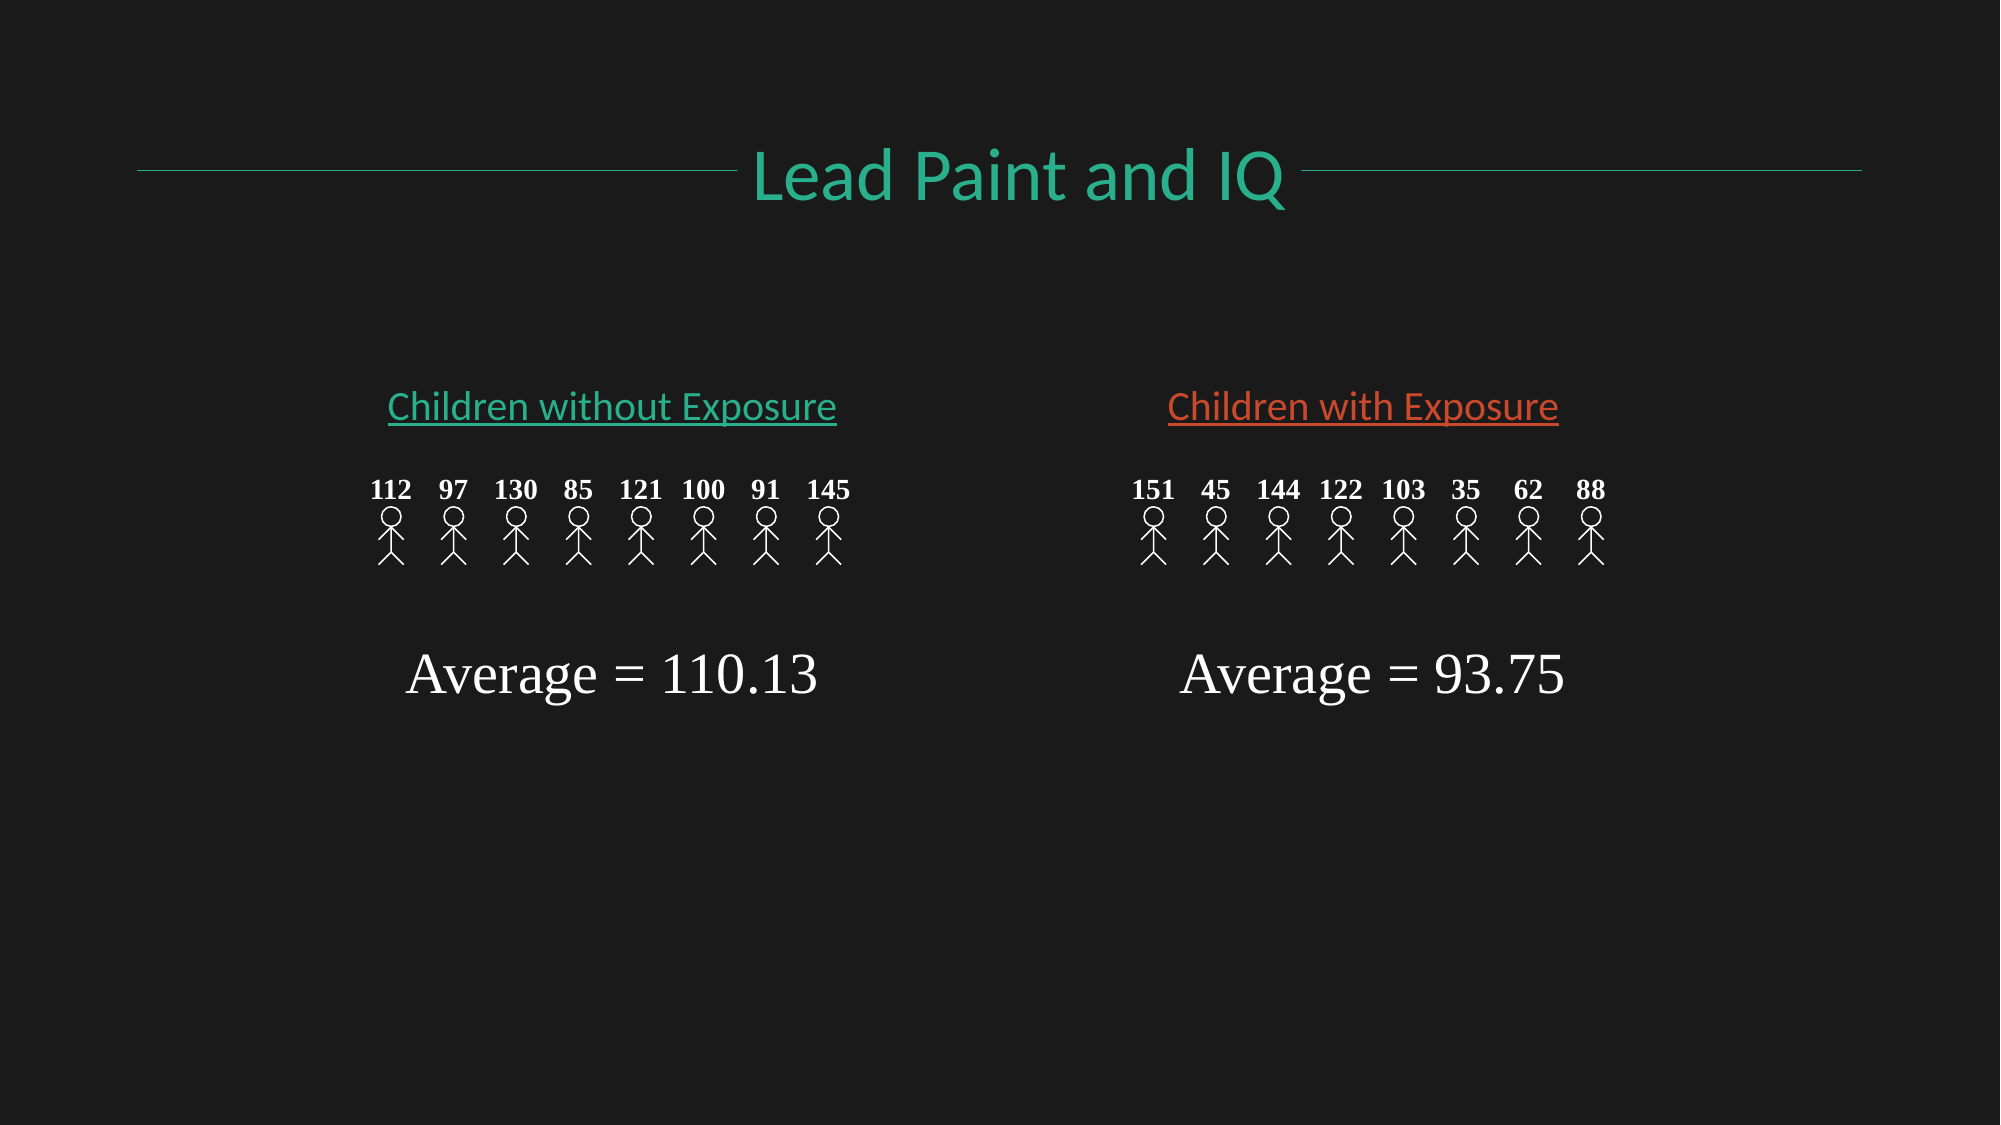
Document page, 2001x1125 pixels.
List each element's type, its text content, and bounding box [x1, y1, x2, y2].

text_box Lead Paint and IQ [737, 117, 1302, 223]
text_box Children without Exposure [372, 371, 853, 437]
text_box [354, 462, 866, 565]
text_box Children with Exposure [1152, 371, 1575, 437]
text_box Average = 110.13 [390, 627, 834, 712]
text_box Average = 93.75 [1164, 627, 1581, 712]
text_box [1116, 462, 1621, 565]
